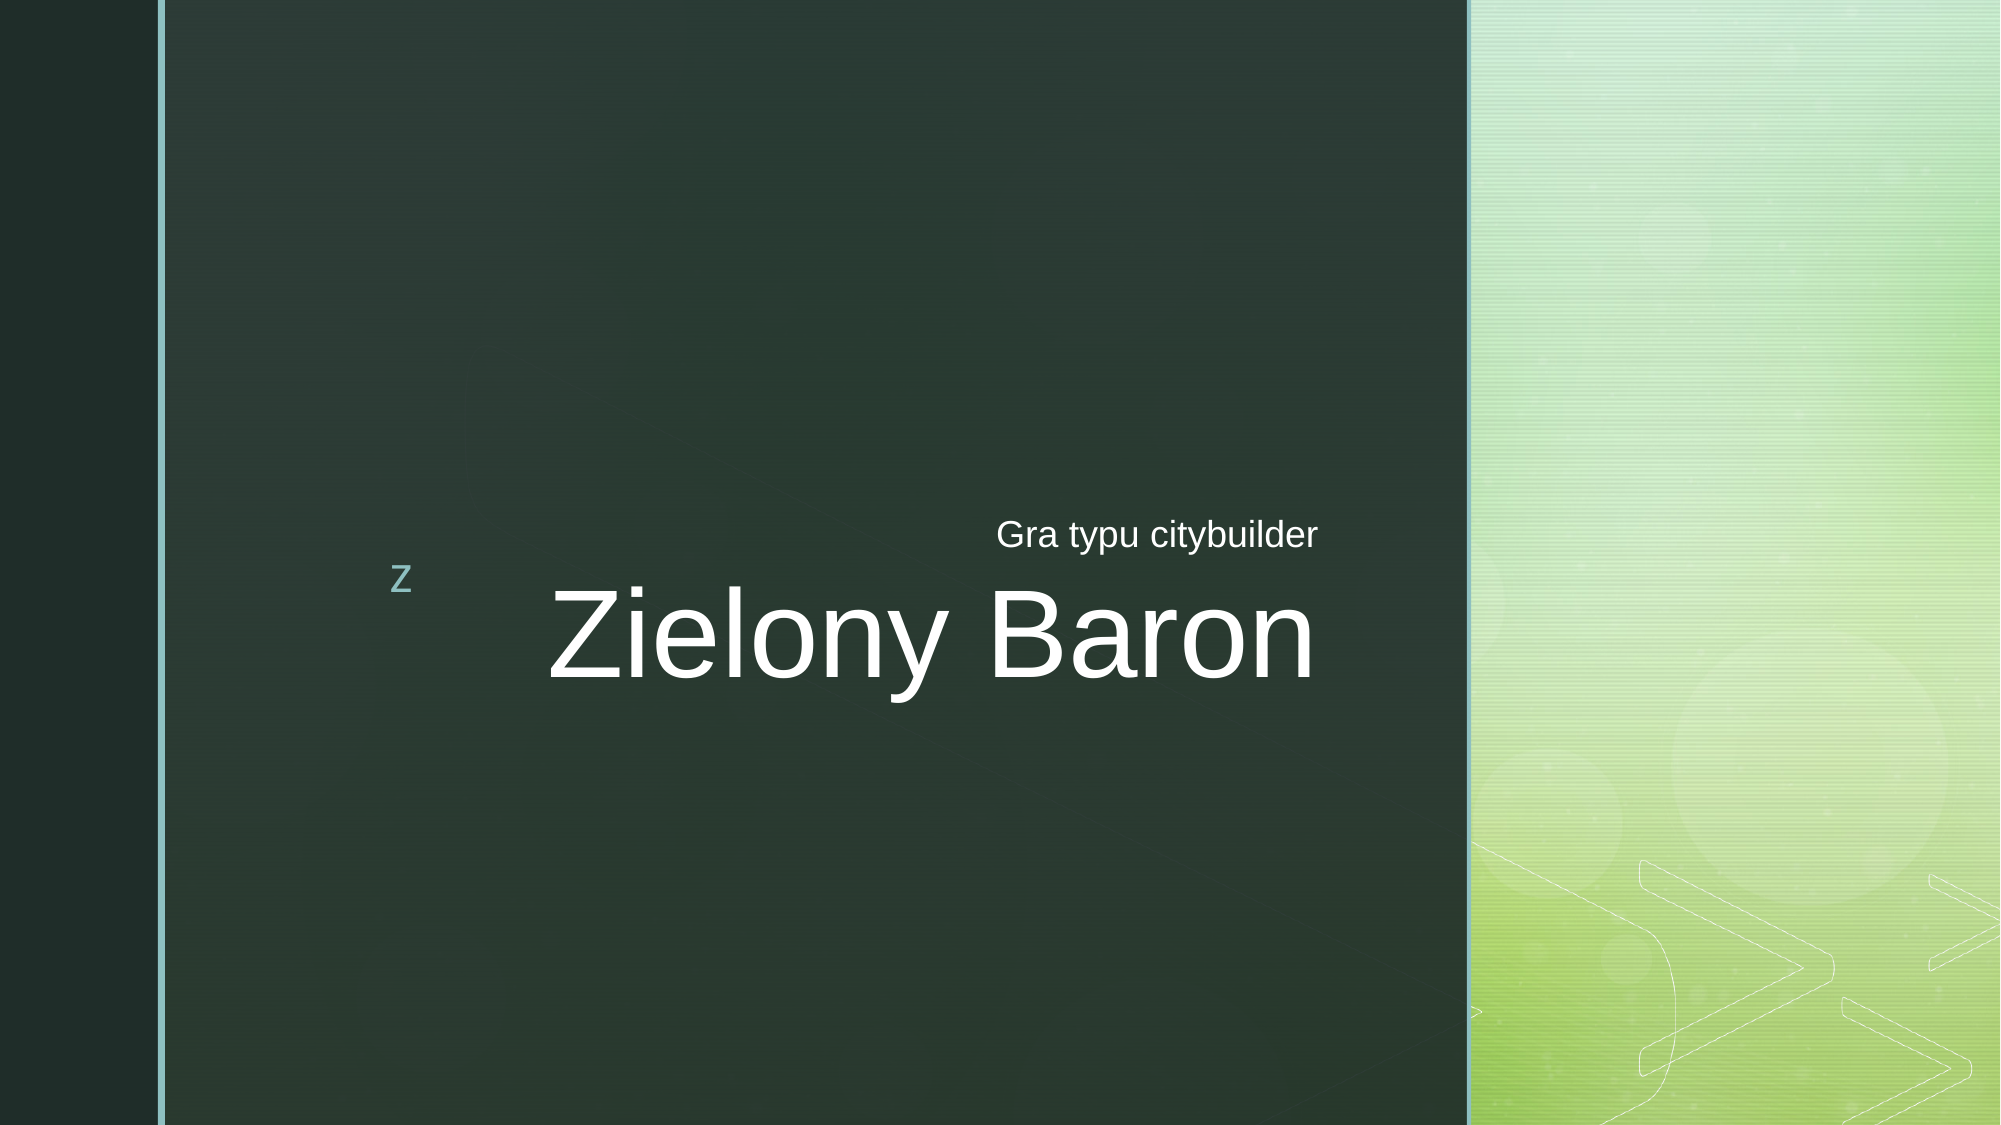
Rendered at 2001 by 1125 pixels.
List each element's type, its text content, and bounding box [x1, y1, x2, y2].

subtitle Gra typu citybuilder [454, 372, 1334, 563]
title Zielony Baron [428, 562, 1334, 935]
picture [1472, 0, 2001, 1125]
